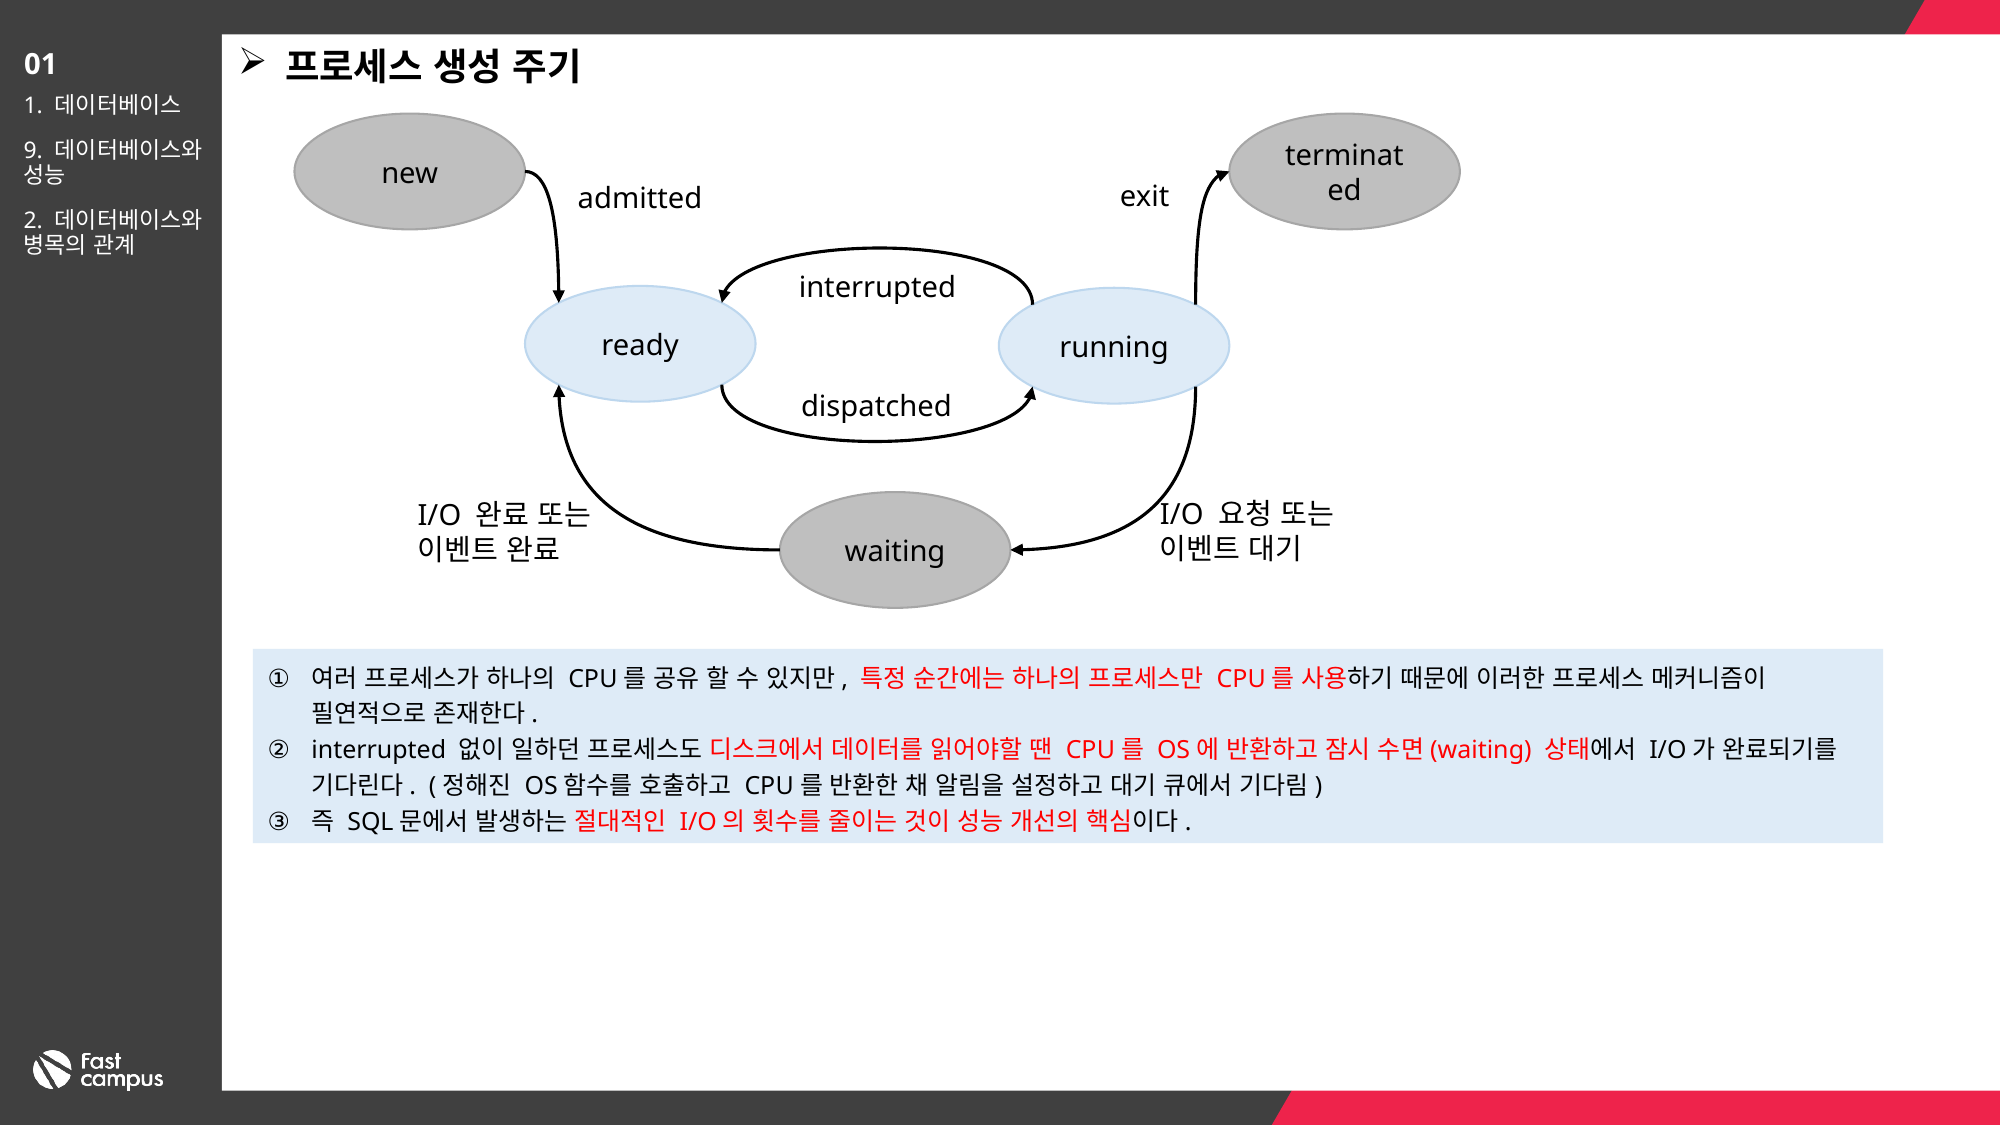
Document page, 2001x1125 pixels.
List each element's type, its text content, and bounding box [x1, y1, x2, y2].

picture [33, 1050, 163, 1091]
text_box terminated [1228, 112, 1461, 231]
list 01 [9, 41, 223, 86]
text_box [1021, 375, 1185, 561]
text_box admitted [562, 172, 718, 222]
text_box I/O 완료 또는 이벤트 완료 [402, 489, 646, 574]
text_box interrupted [783, 260, 876, 311]
text_box interrupted [879, 260, 972, 311]
text_box 프로세스 생성 주기 [223, 35, 597, 96]
text_box dispatched [786, 379, 876, 430]
text_box new [293, 112, 526, 231]
text_box ready [523, 284, 757, 386]
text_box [558, 384, 780, 550]
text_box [1145, 221, 1280, 255]
text_box 여러 프로세스가 하나의 CPU를 공유 할 수 있지만, 특정 순간에는 하나의 프로세스만 CPU를 사용하기 때문에 이러한 프로세스 메커니즘이 필연적으로 존재한다. interrupted 없이 일하던 프로세스도 디스크에서 데이터를 읽어야할 땐 CPU를 OS에 반환하고 잠시 수면(waiting) 상태에서 I/O가 완료되기를 기다린다. (정해진 OS함수를 호출하고 CPU를 반환한 채 알림을 설정하고 대기 큐에서 기다림) 즉 SQL문에서 발생하는 절대적인 I/O의 횟수를 줄이는 것이 성능 개선의 핵심이다. [252, 648, 1884, 844]
text_box I/O 요청 또는 이벤트 대기 [1145, 487, 1388, 573]
text_box running [997, 286, 1231, 393]
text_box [524, 171, 559, 303]
text_box dispatched [879, 379, 967, 430]
text_box waiting [778, 491, 1012, 609]
text_box exit [1105, 170, 1185, 221]
list 1. 데이터베이스 9. 데이터베이스와 성능 2. 데이터베이스와 병목의 관계 [8, 86, 229, 291]
